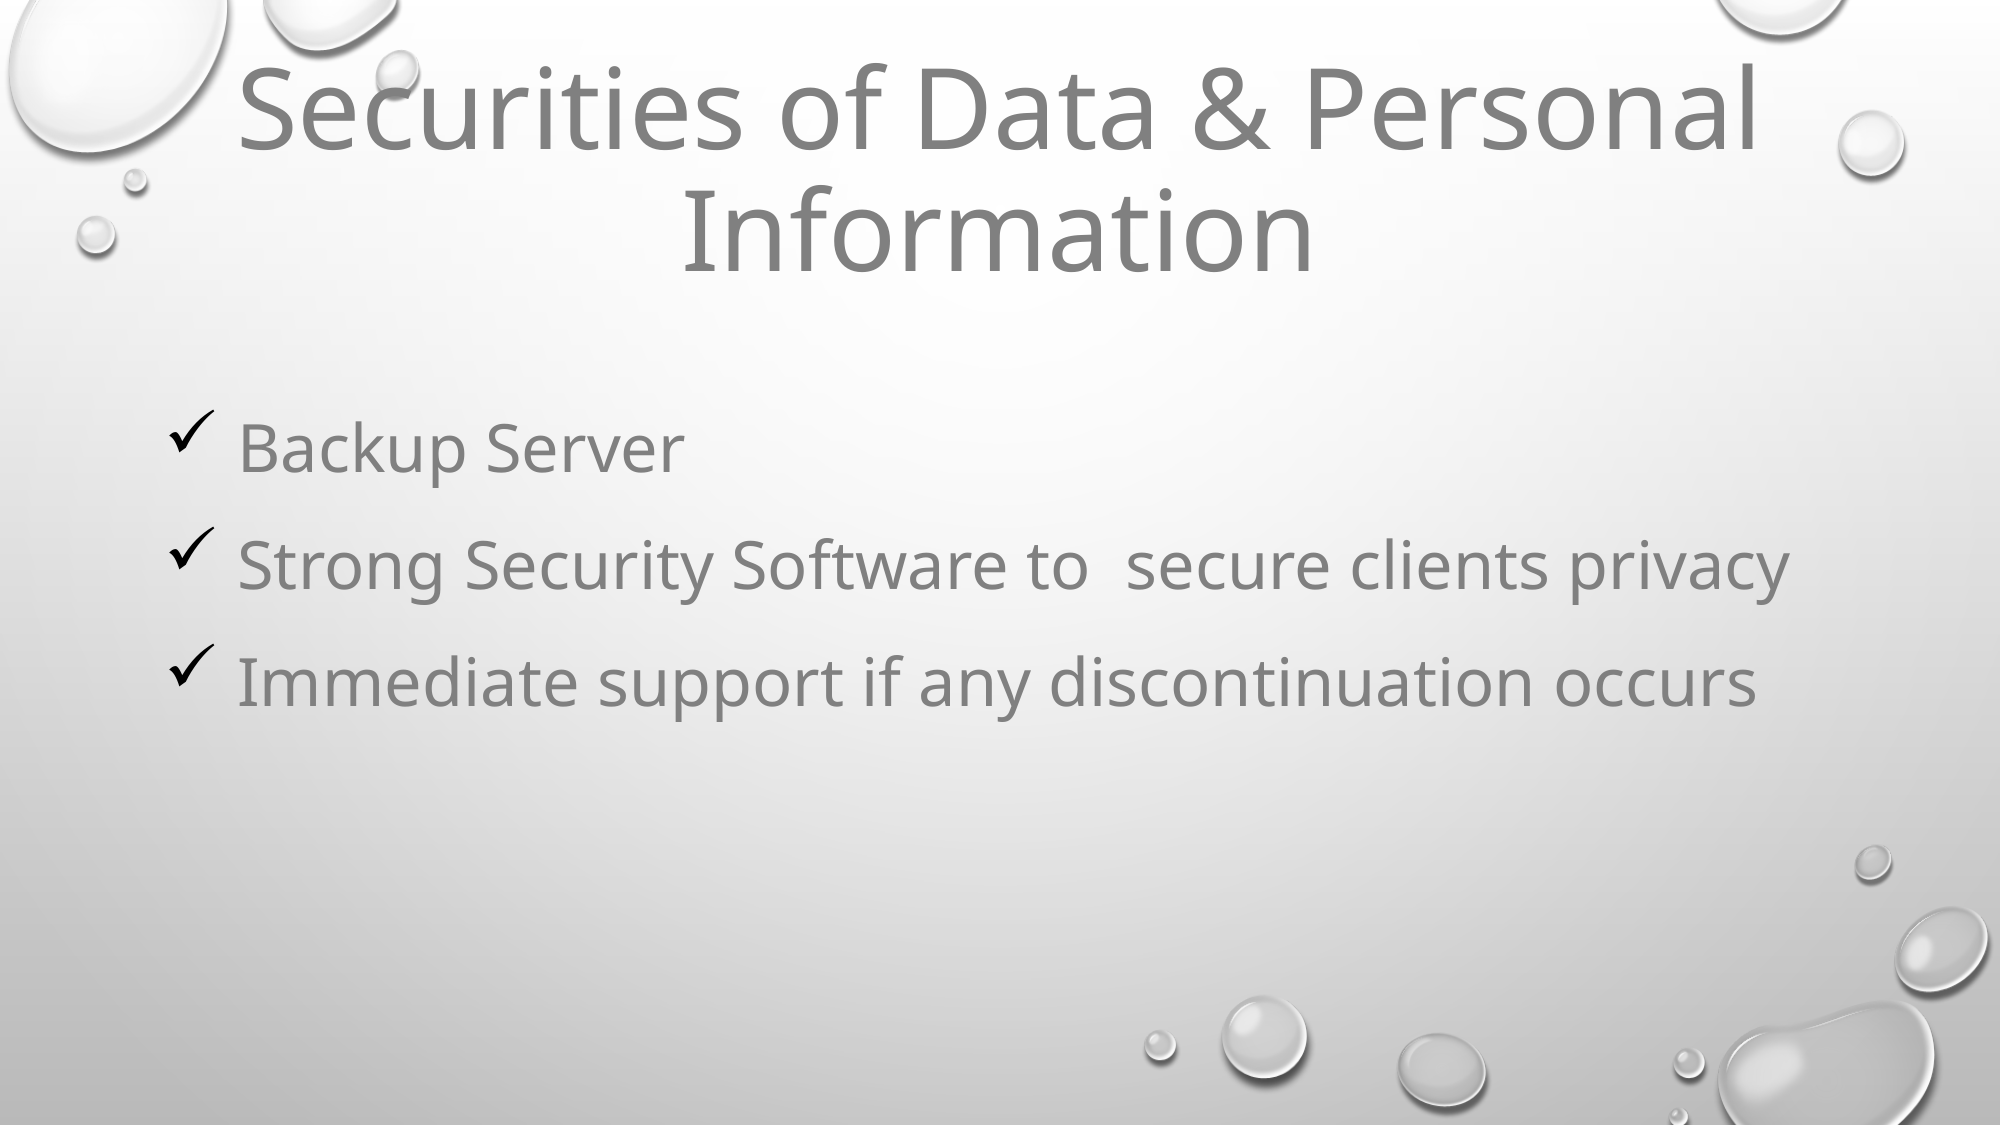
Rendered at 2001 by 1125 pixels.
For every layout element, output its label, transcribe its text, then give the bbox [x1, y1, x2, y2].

picture [0, 0, 2000, 1125]
title Securities of Data & Personal Information [149, 54, 1851, 294]
list Backup Server Strong Security Software to secure clients privacy Immediate support if any discontinuation occurs [149, 382, 1850, 877]
